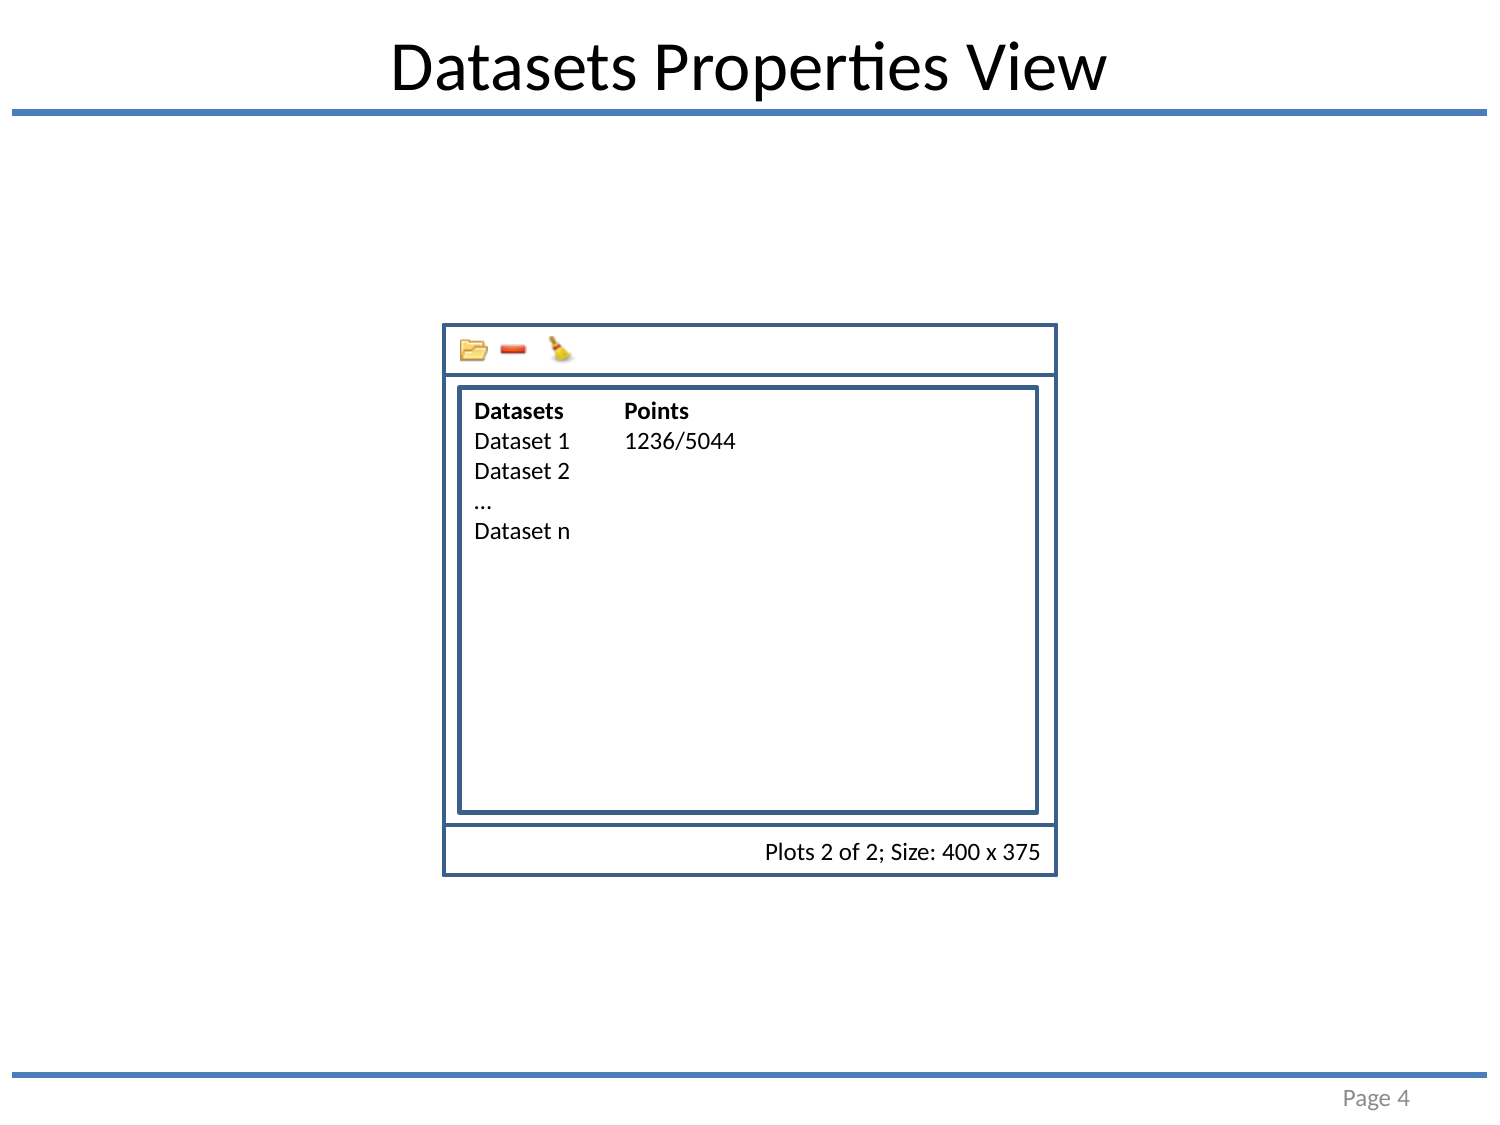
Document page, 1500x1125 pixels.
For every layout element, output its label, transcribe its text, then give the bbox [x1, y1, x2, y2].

title Datasets Properties View [75, 12, 1425, 113]
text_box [443, 324, 1057, 876]
slide_number Page 4 [1074, 1067, 1425, 1125]
